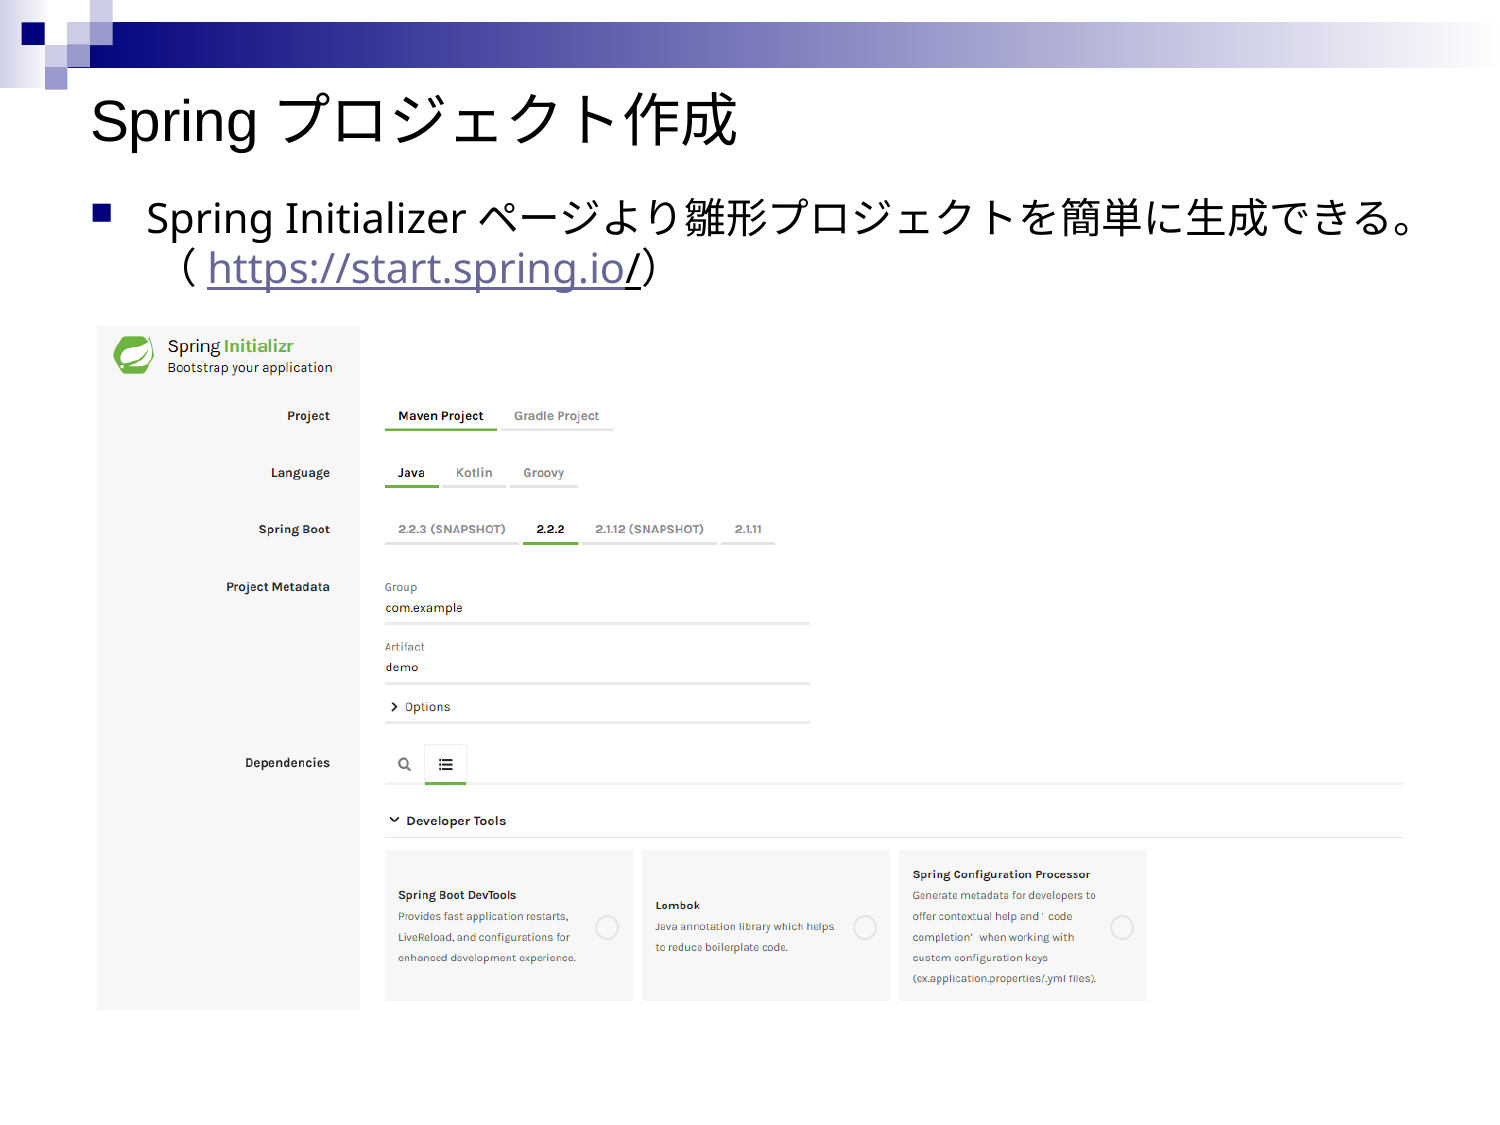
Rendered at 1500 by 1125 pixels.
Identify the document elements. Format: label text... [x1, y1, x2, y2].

picture [97, 326, 1403, 1010]
title Springプロジェクト作成 [75, 75, 1425, 161]
list Spring Initializerページより雛形プロジェクトを簡単に生成できる。 （https://start.spring.io/） [75, 184, 1425, 963]
